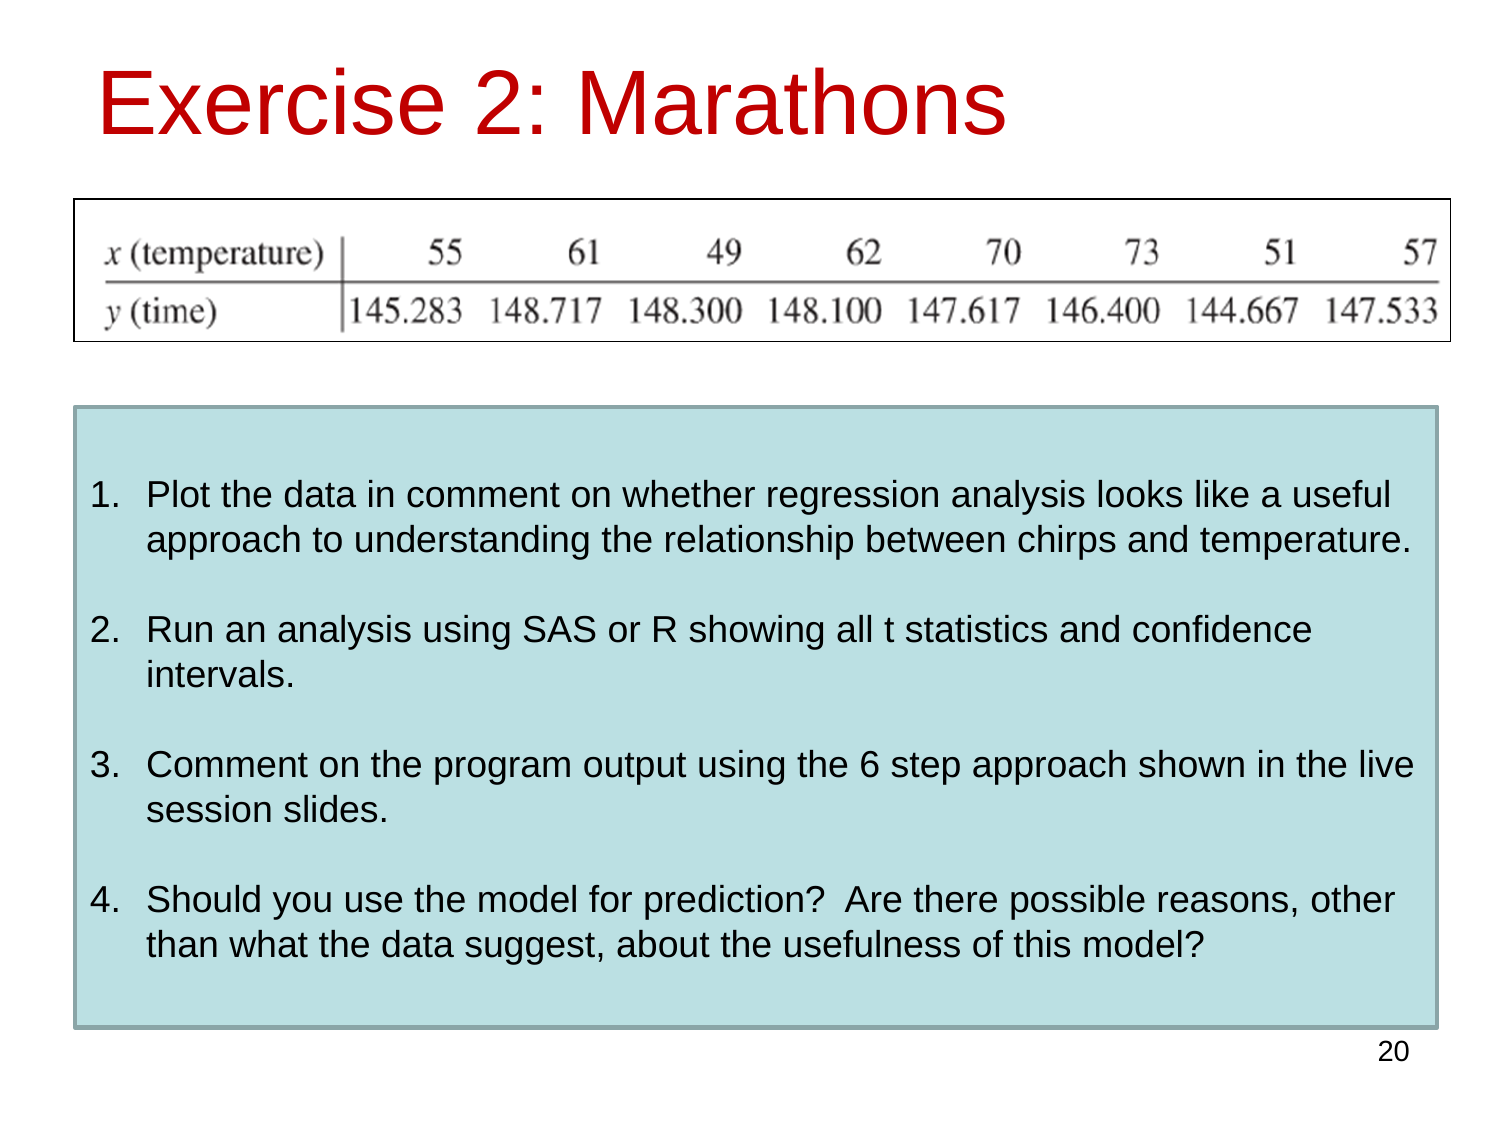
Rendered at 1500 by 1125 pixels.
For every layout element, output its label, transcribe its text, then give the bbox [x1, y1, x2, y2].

title Exercise 2: Marathons [81, 4, 1432, 192]
picture [74, 199, 1451, 342]
slide_number 20 [1074, 1024, 1426, 1103]
text_box Plot the data in comment on whether regression analysis looks like a useful approach to understanding the relationship between chirps and temperature. Run an analysis using SAS or R showing all t statistics and confidence intervals. Comment on the program output using the 6 step approach shown in the live session slides. Should you use the model for prediction? Are there possible reasons, other than what the data suggest, about the usefulness of this model? [73, 405, 1439, 1030]
